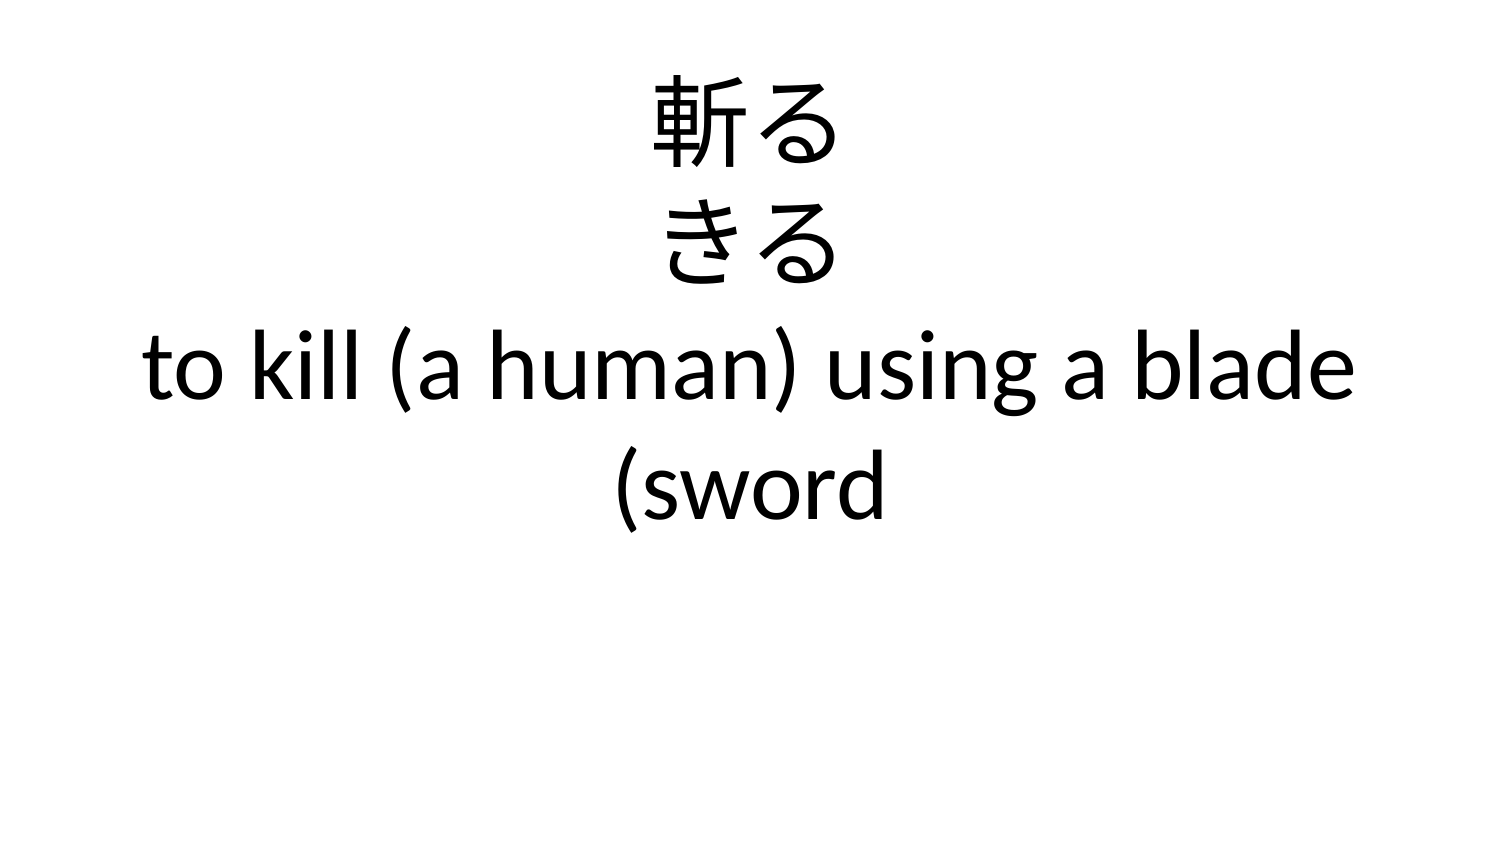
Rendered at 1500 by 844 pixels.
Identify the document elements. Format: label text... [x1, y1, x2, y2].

text_box 斬る きる to kill (a human) using a blade (sword [0, 149, 1500, 450]
